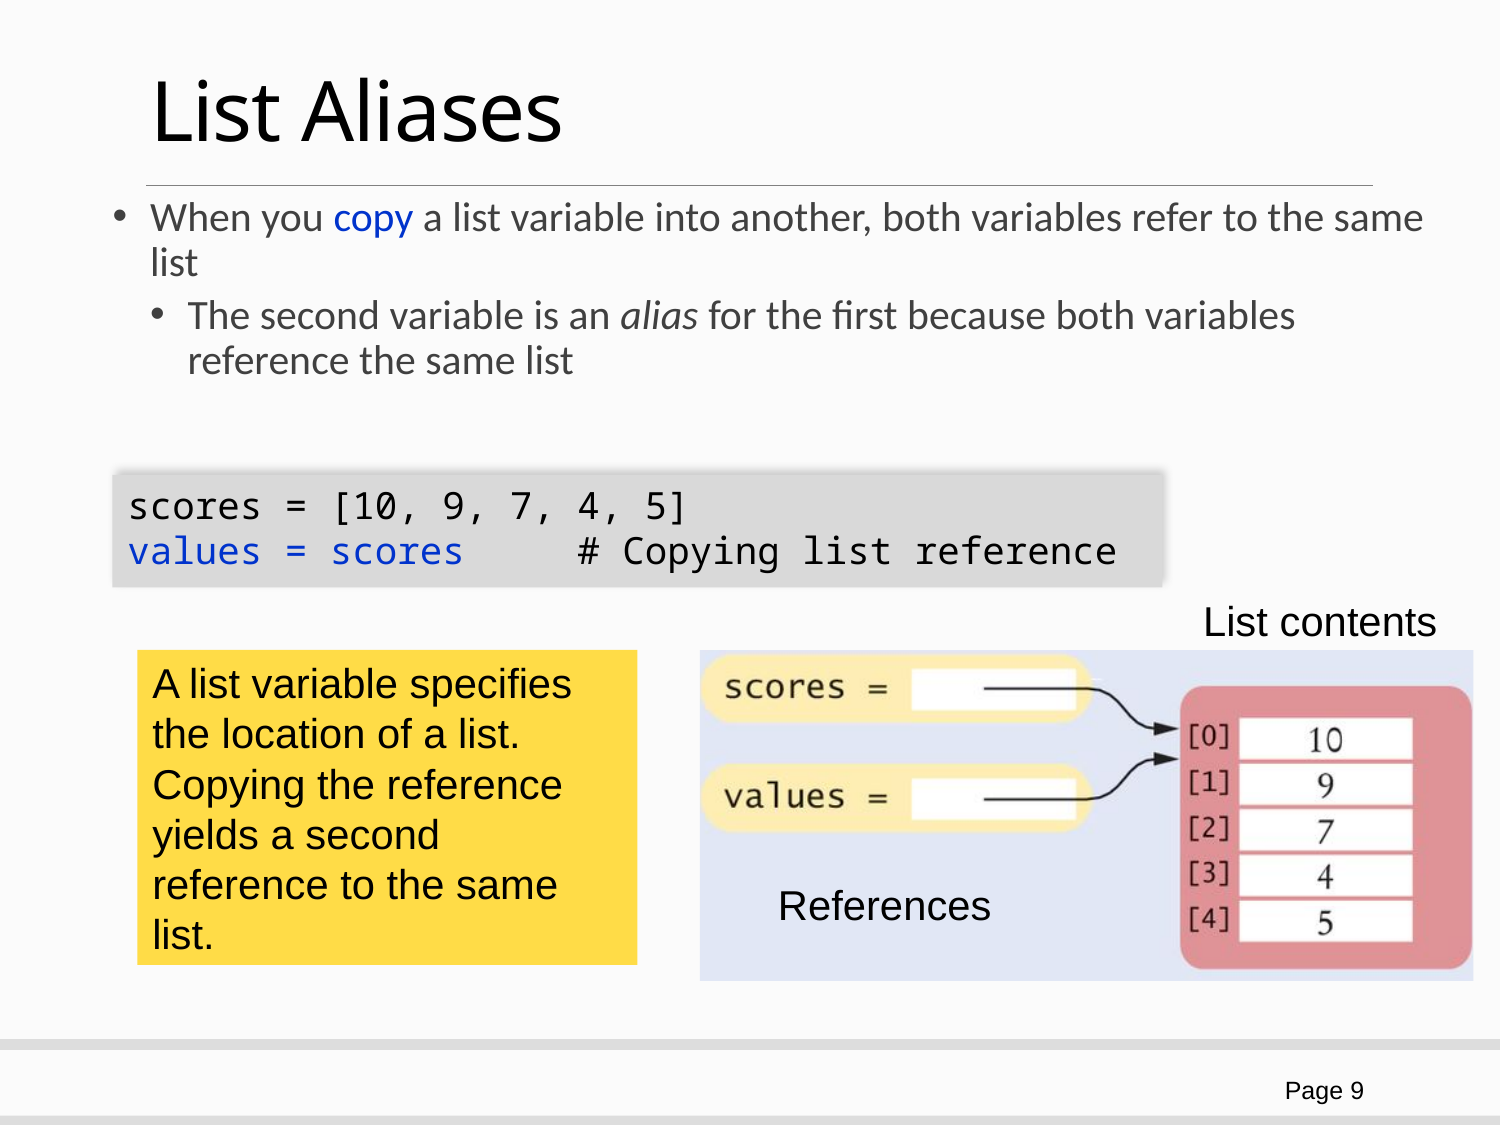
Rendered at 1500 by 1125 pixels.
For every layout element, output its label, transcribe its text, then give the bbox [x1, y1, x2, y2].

slide_number Page 9 [1218, 1059, 1380, 1120]
list When you copy a list variable into another, both variables refer to the same list The second variable is an alias for the first because both variables reference the same list [112, 187, 1425, 1013]
text_box List contents [1188, 587, 1453, 646]
text_box scores = [10, 9, 7, 4, 5] values = scores # Copying list reference [112, 474, 1163, 588]
title List Aliases [135, 47, 1373, 167]
picture [699, 649, 1474, 982]
text_box A list variable specifies the location of a list. Copying the reference yields a second reference to the same list. [137, 649, 638, 965]
